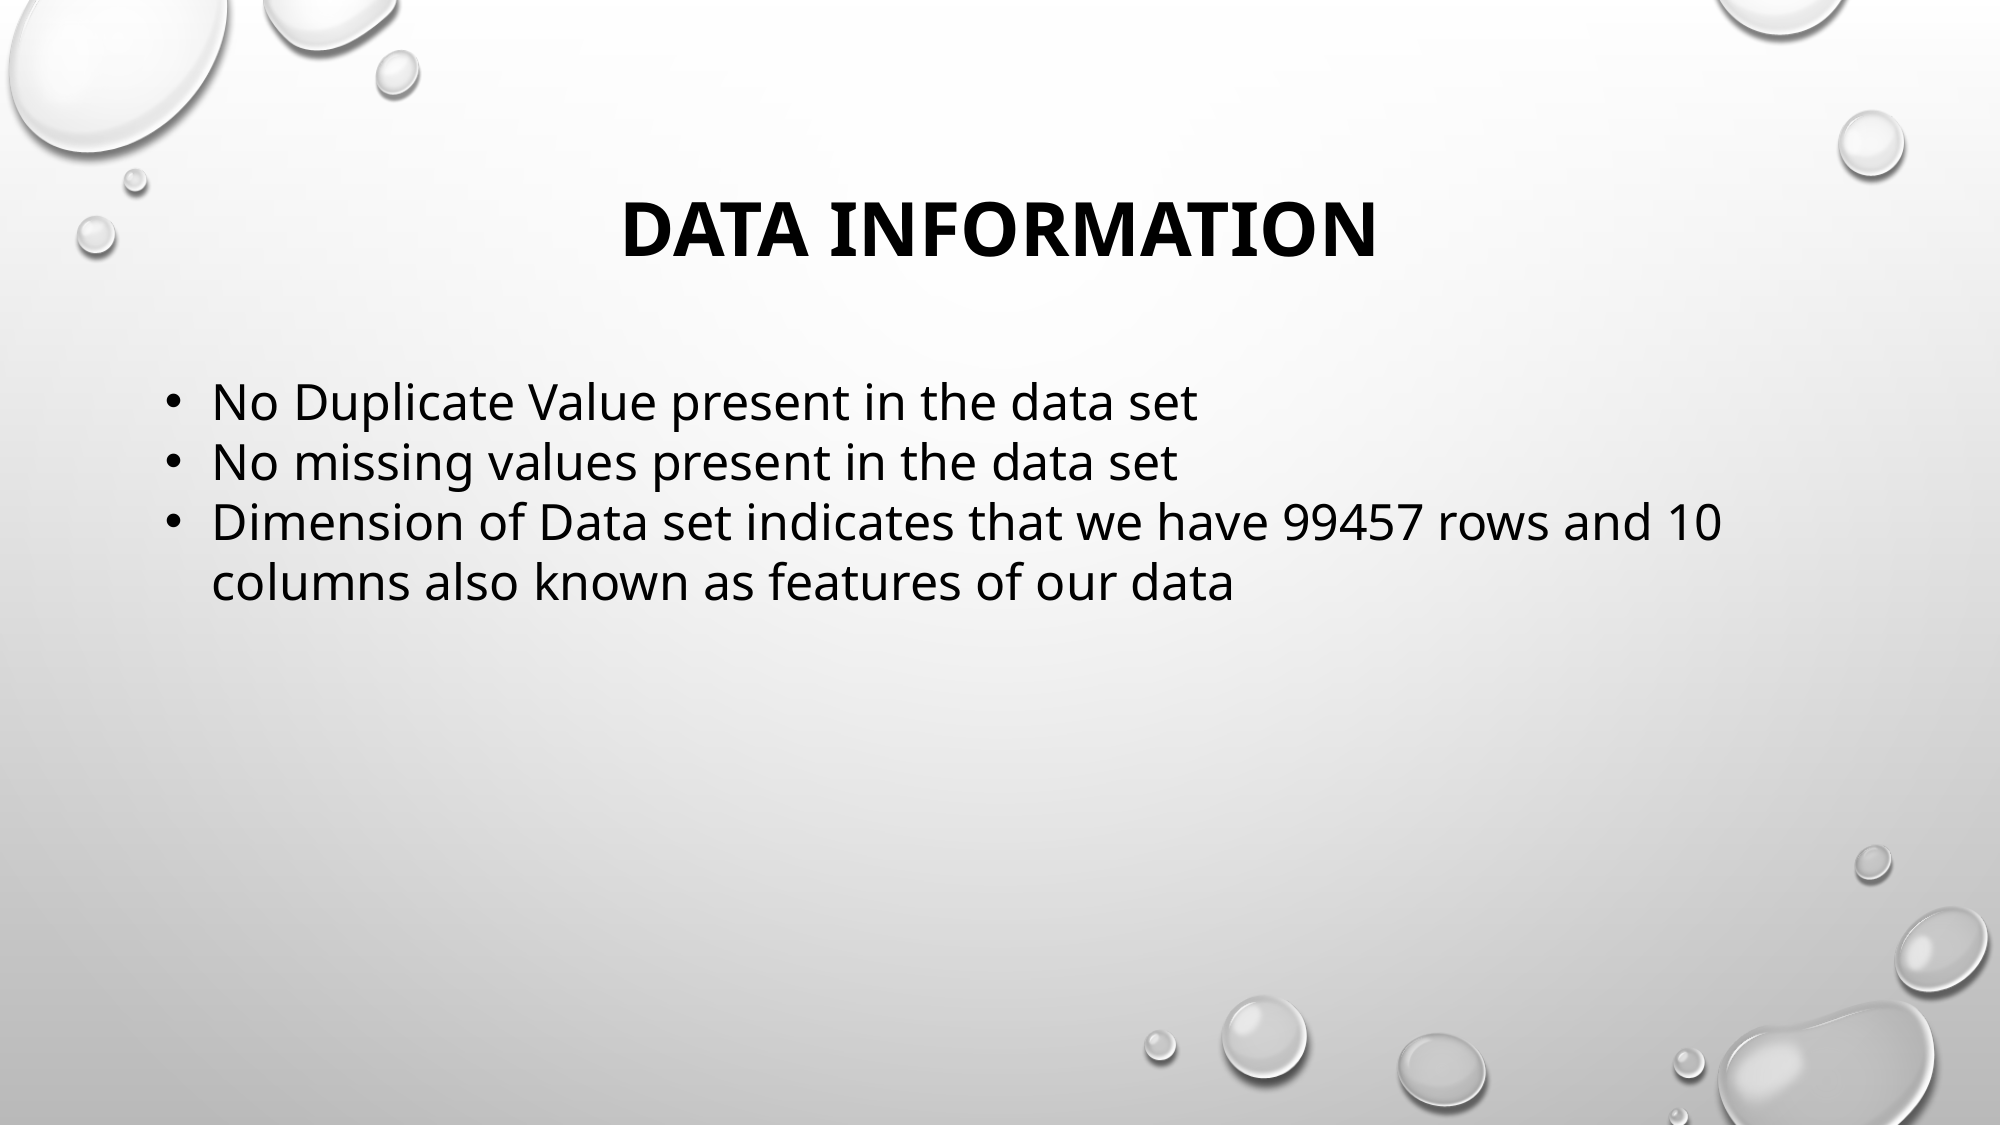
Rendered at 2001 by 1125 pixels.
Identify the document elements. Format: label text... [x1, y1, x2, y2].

text_box No Duplicate Value present in the data set No missing values present in the data set Dimension of Data set indicates that we have 99457 rows and 10 columns also known as features of our data [149, 363, 1831, 619]
picture [0, 0, 2000, 1125]
title Data Information [149, 101, 1851, 364]
